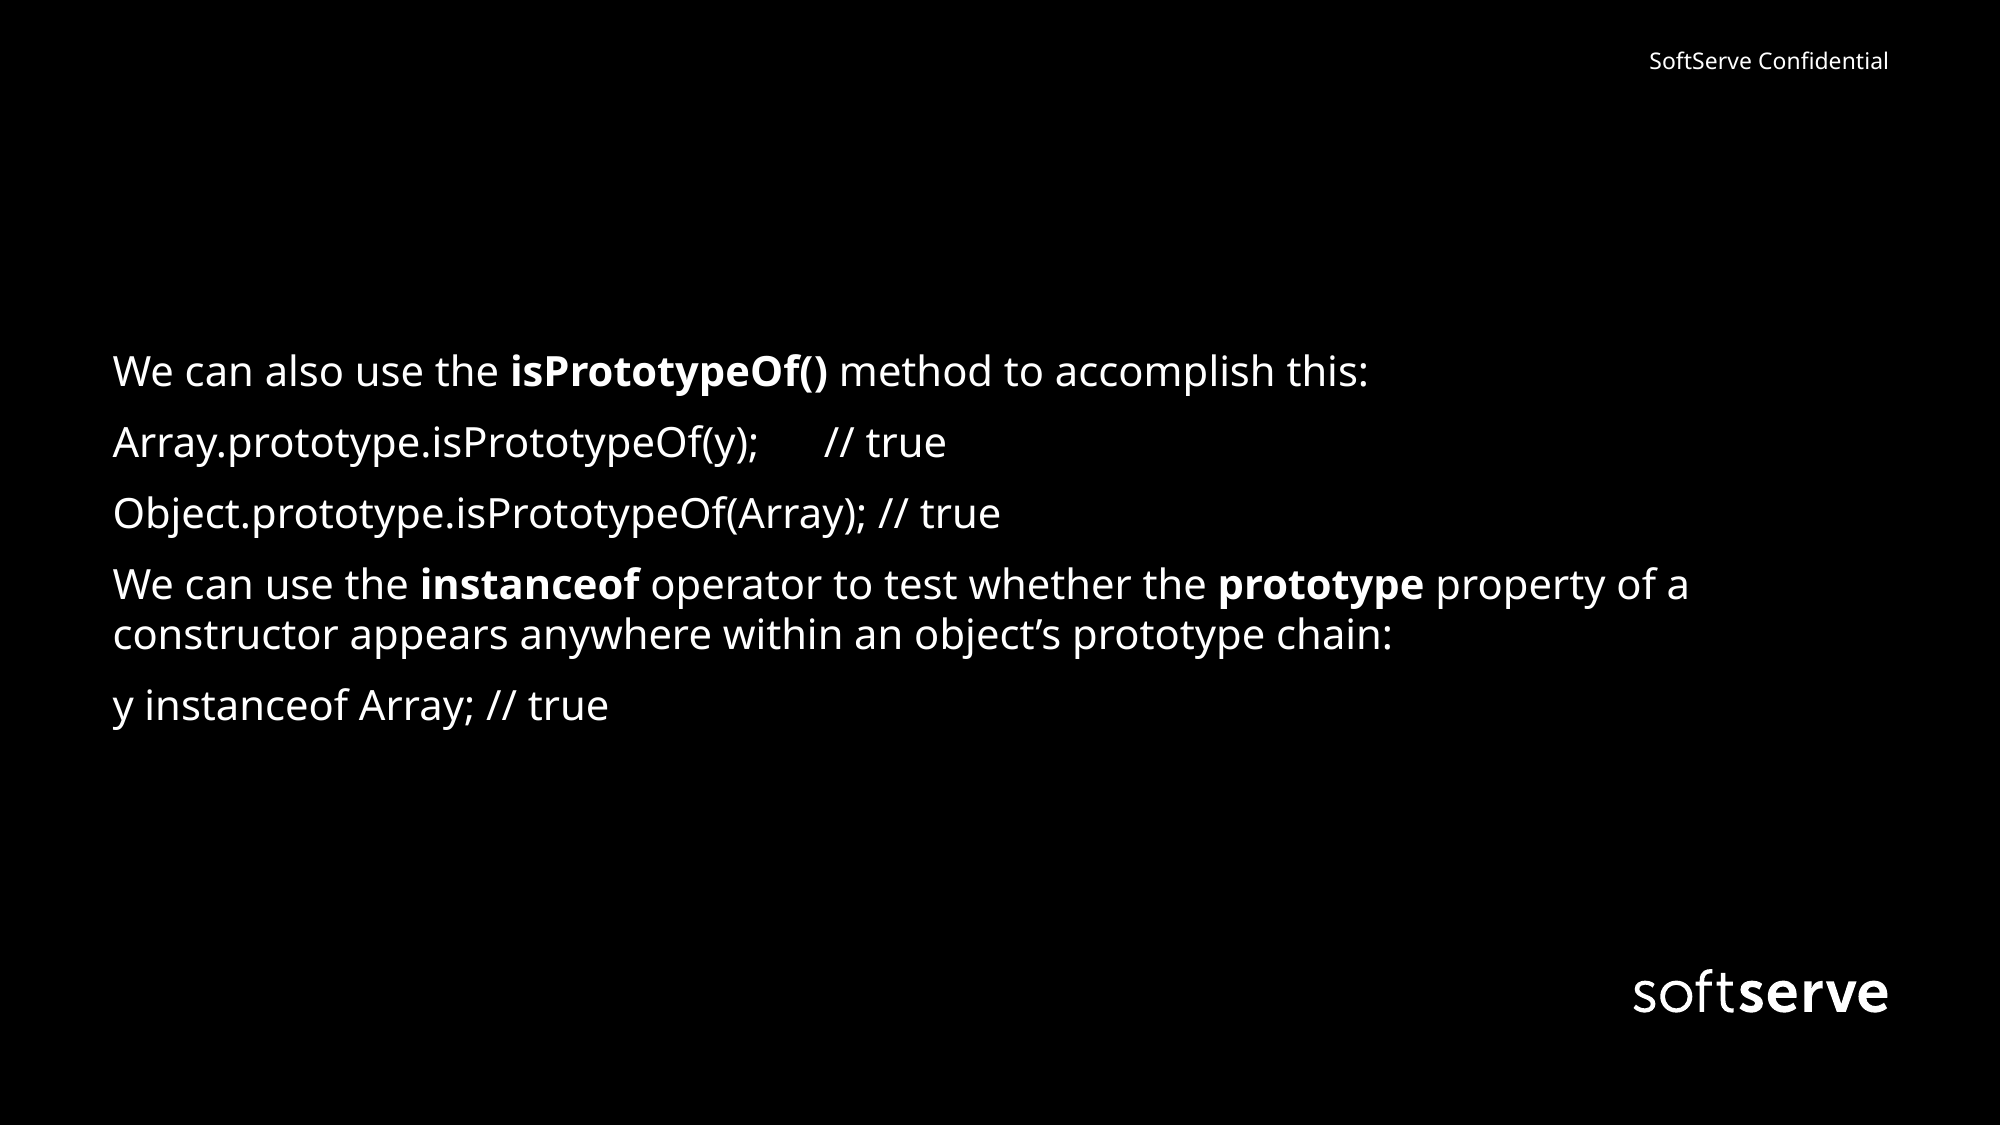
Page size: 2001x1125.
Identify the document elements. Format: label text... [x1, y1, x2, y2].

list We can also use the isPrototypeOf() method to accomplish this: Array.prototype.isPrototypeOf(y); // true Object.prototype.isPrototypeOf(Array); // true We can use the instanceof operator to test whether the prototype property of a constructor appears anywhere within an object’s prototype chain: y instanceof Array; // true [112, 337, 1888, 900]
